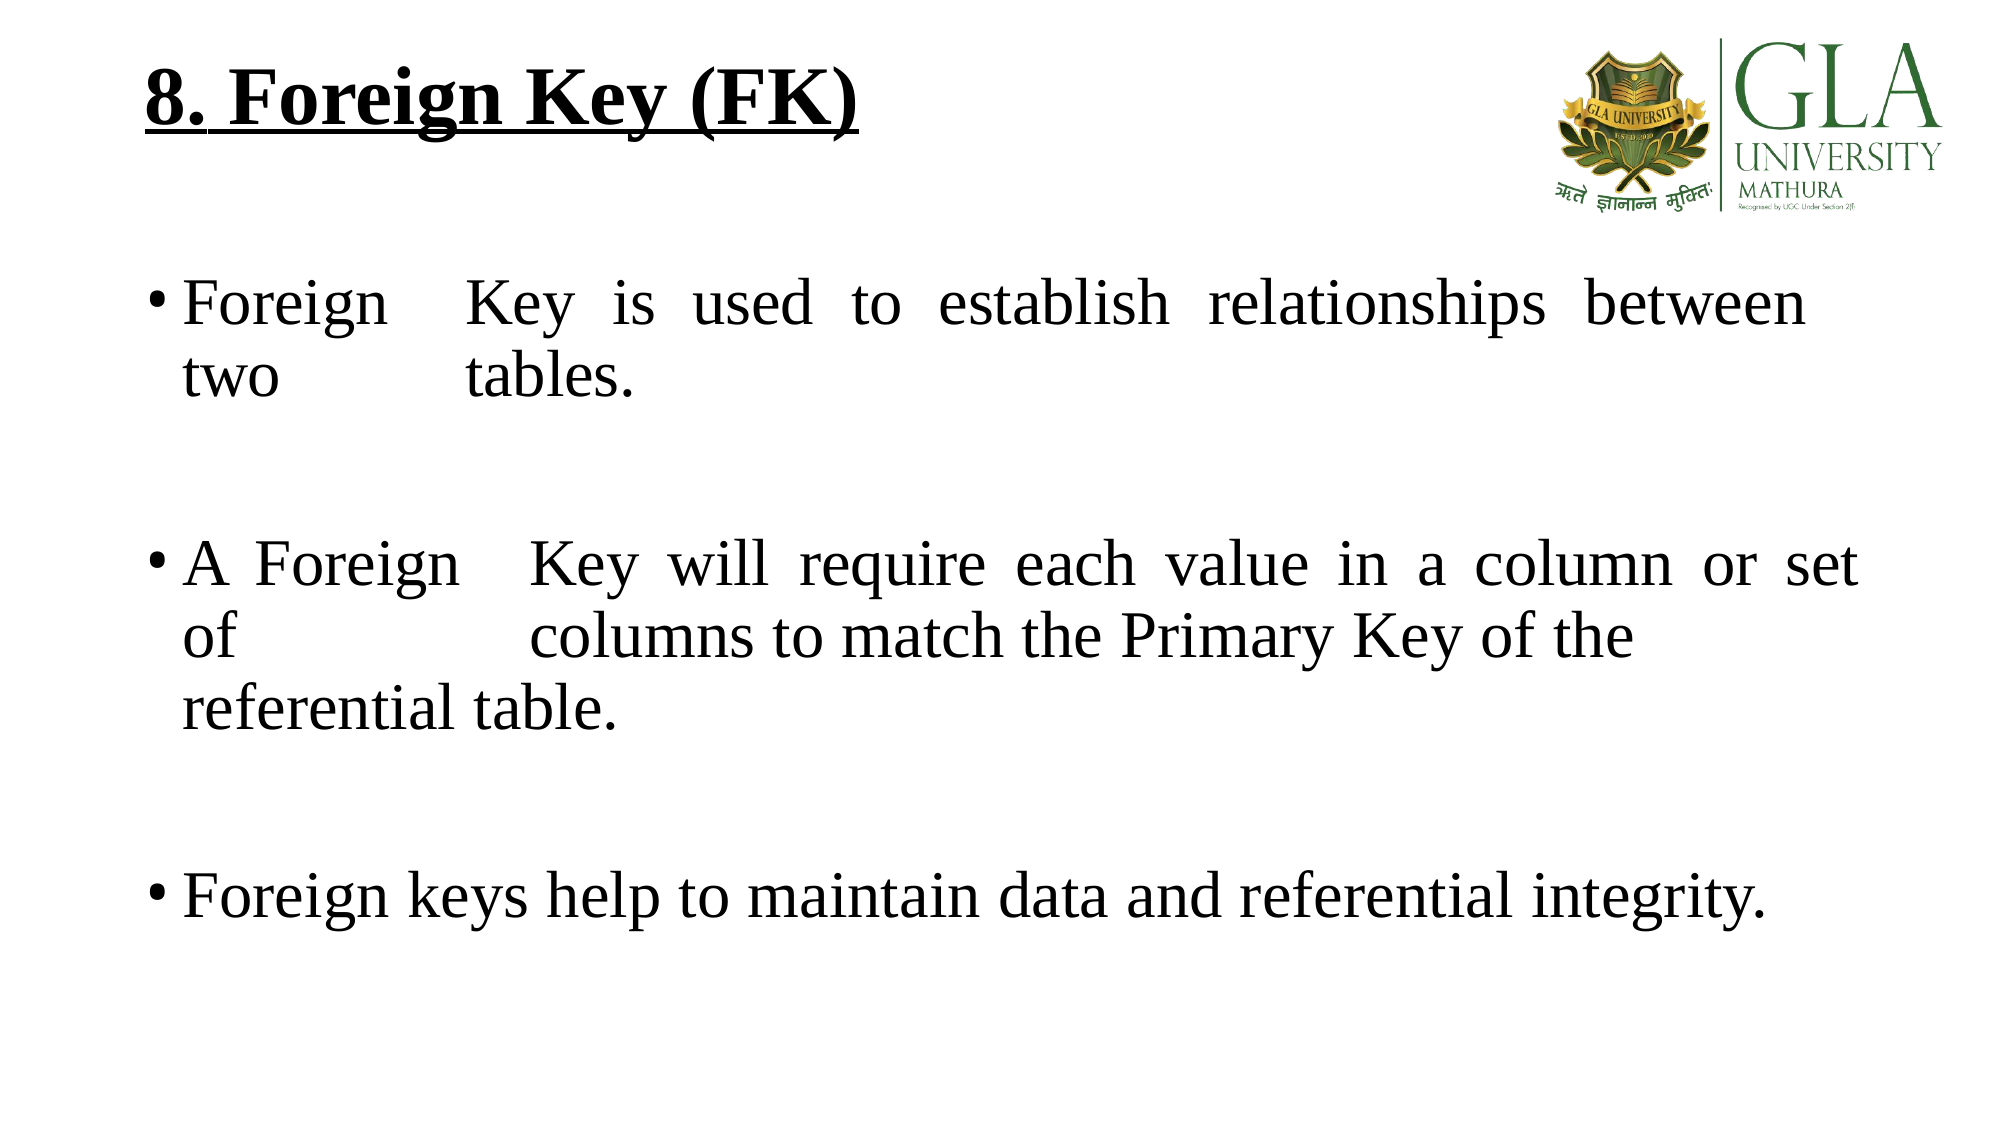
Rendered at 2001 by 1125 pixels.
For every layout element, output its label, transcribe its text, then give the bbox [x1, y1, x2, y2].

text_box Foreign Key is used to establish relationships between two tables. A Foreign Key will require each value in a column or set of columns to match the Primary Key of the referential table. Foreign keys help to maintain data and referential integrity. [142, 254, 1906, 931]
title 8. Foreign Key (FK) [114, 39, 1477, 230]
picture [1555, 38, 1944, 214]
